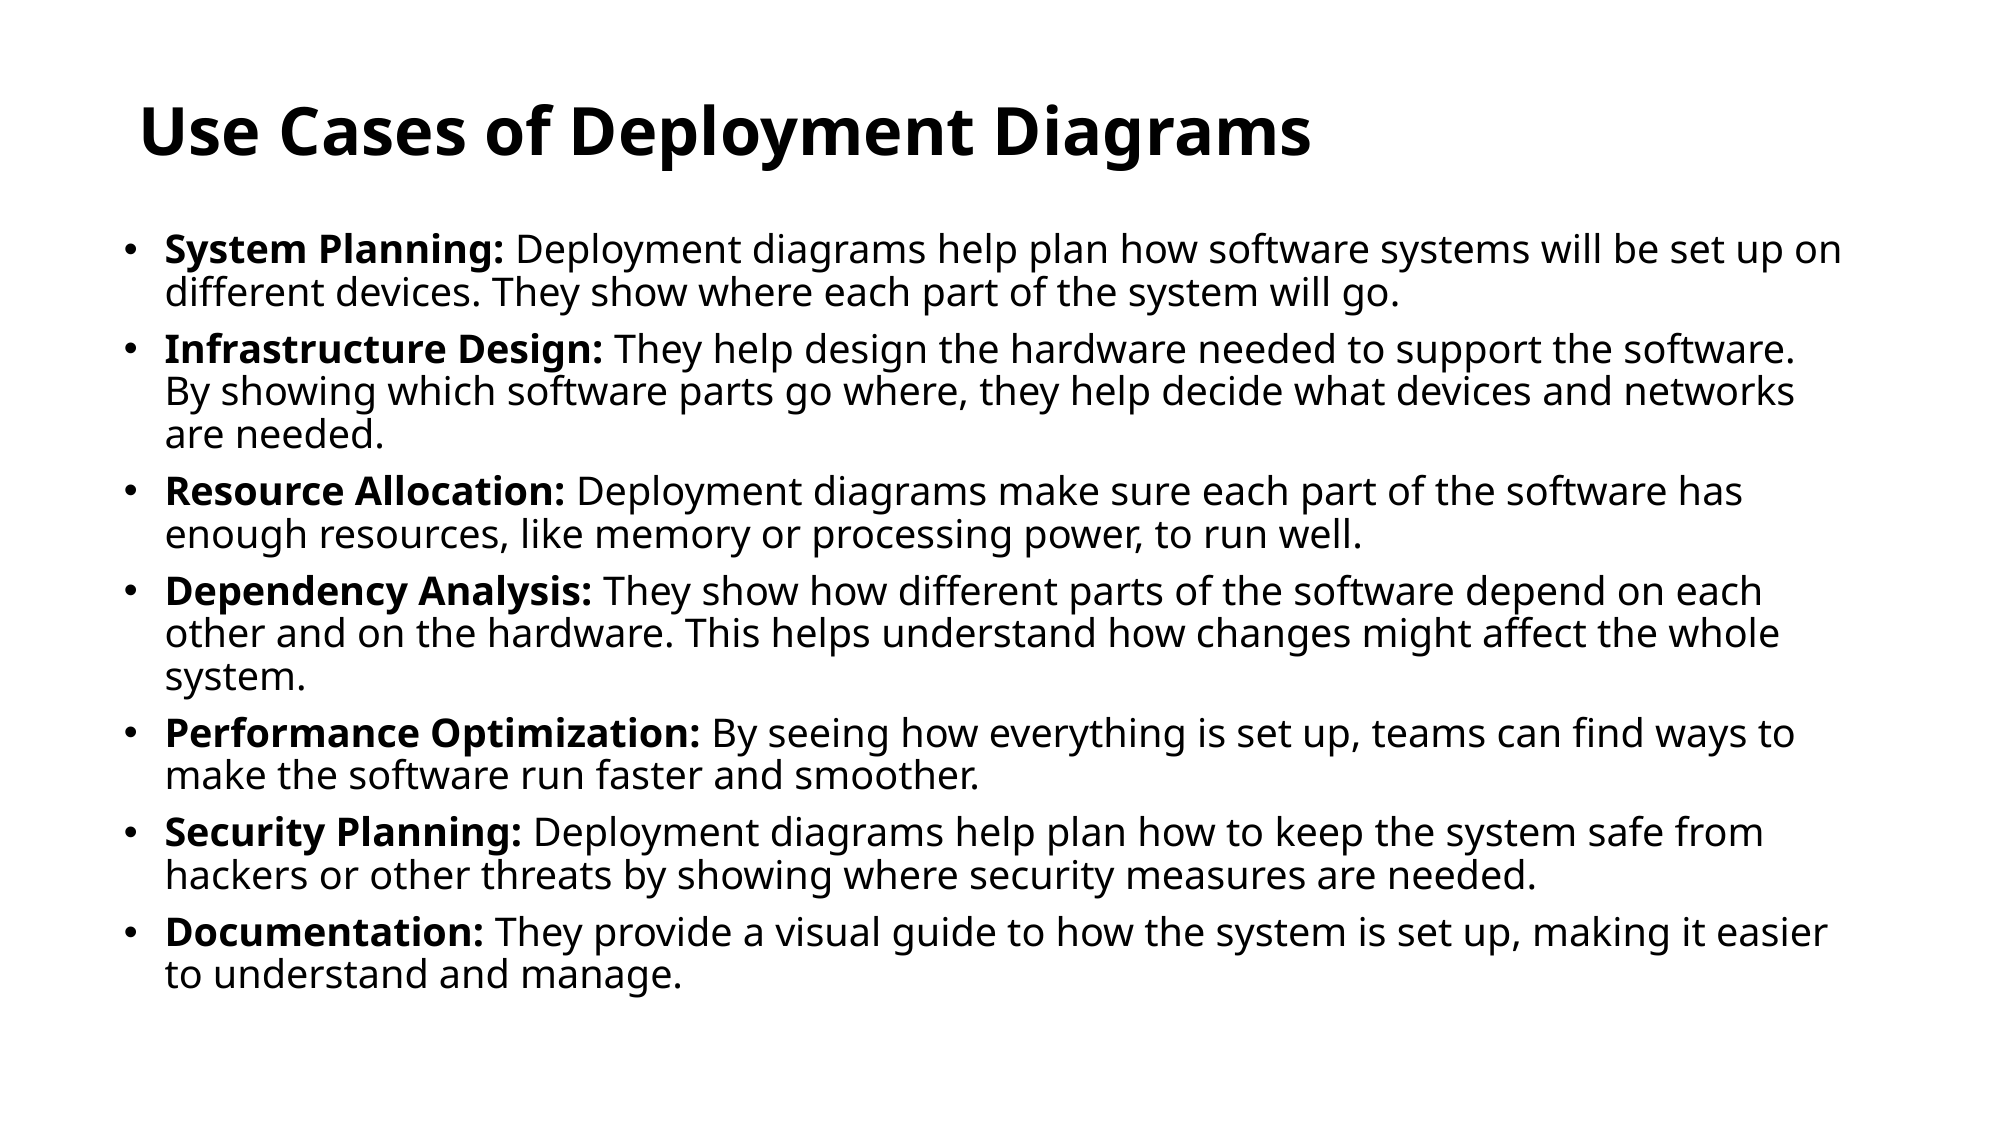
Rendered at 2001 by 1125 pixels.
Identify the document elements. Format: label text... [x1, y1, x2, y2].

title Use Cases of Deployment Diagrams [123, 59, 1863, 208]
list System Planning: Deployment diagrams help plan how software systems will be set up on different devices. They show where each part of the system will go. Infrastructure Design: They help design the hardware needed to support the software. By showing which software parts go where, they help decide what devices and networks are needed. Resource Allocation: Deployment diagrams make sure each part of the software has enough resources, like memory or processing power, to run well. Dependency Analysis: They show how different parts of the software depend on each other and on the hardware. This helps understand how changes might affect the whole system. Performance Optimization: By seeing how everything is set up, teams can find ways to make the software run faster and smoother. Security Planning: Deployment diagrams help plan how to keep the system safe from hackers or other threats by showing where security measures are needed. Documentation: They provide a visual guide to how the system is set up, making it easier to understand and manage. [108, 221, 1863, 1014]
